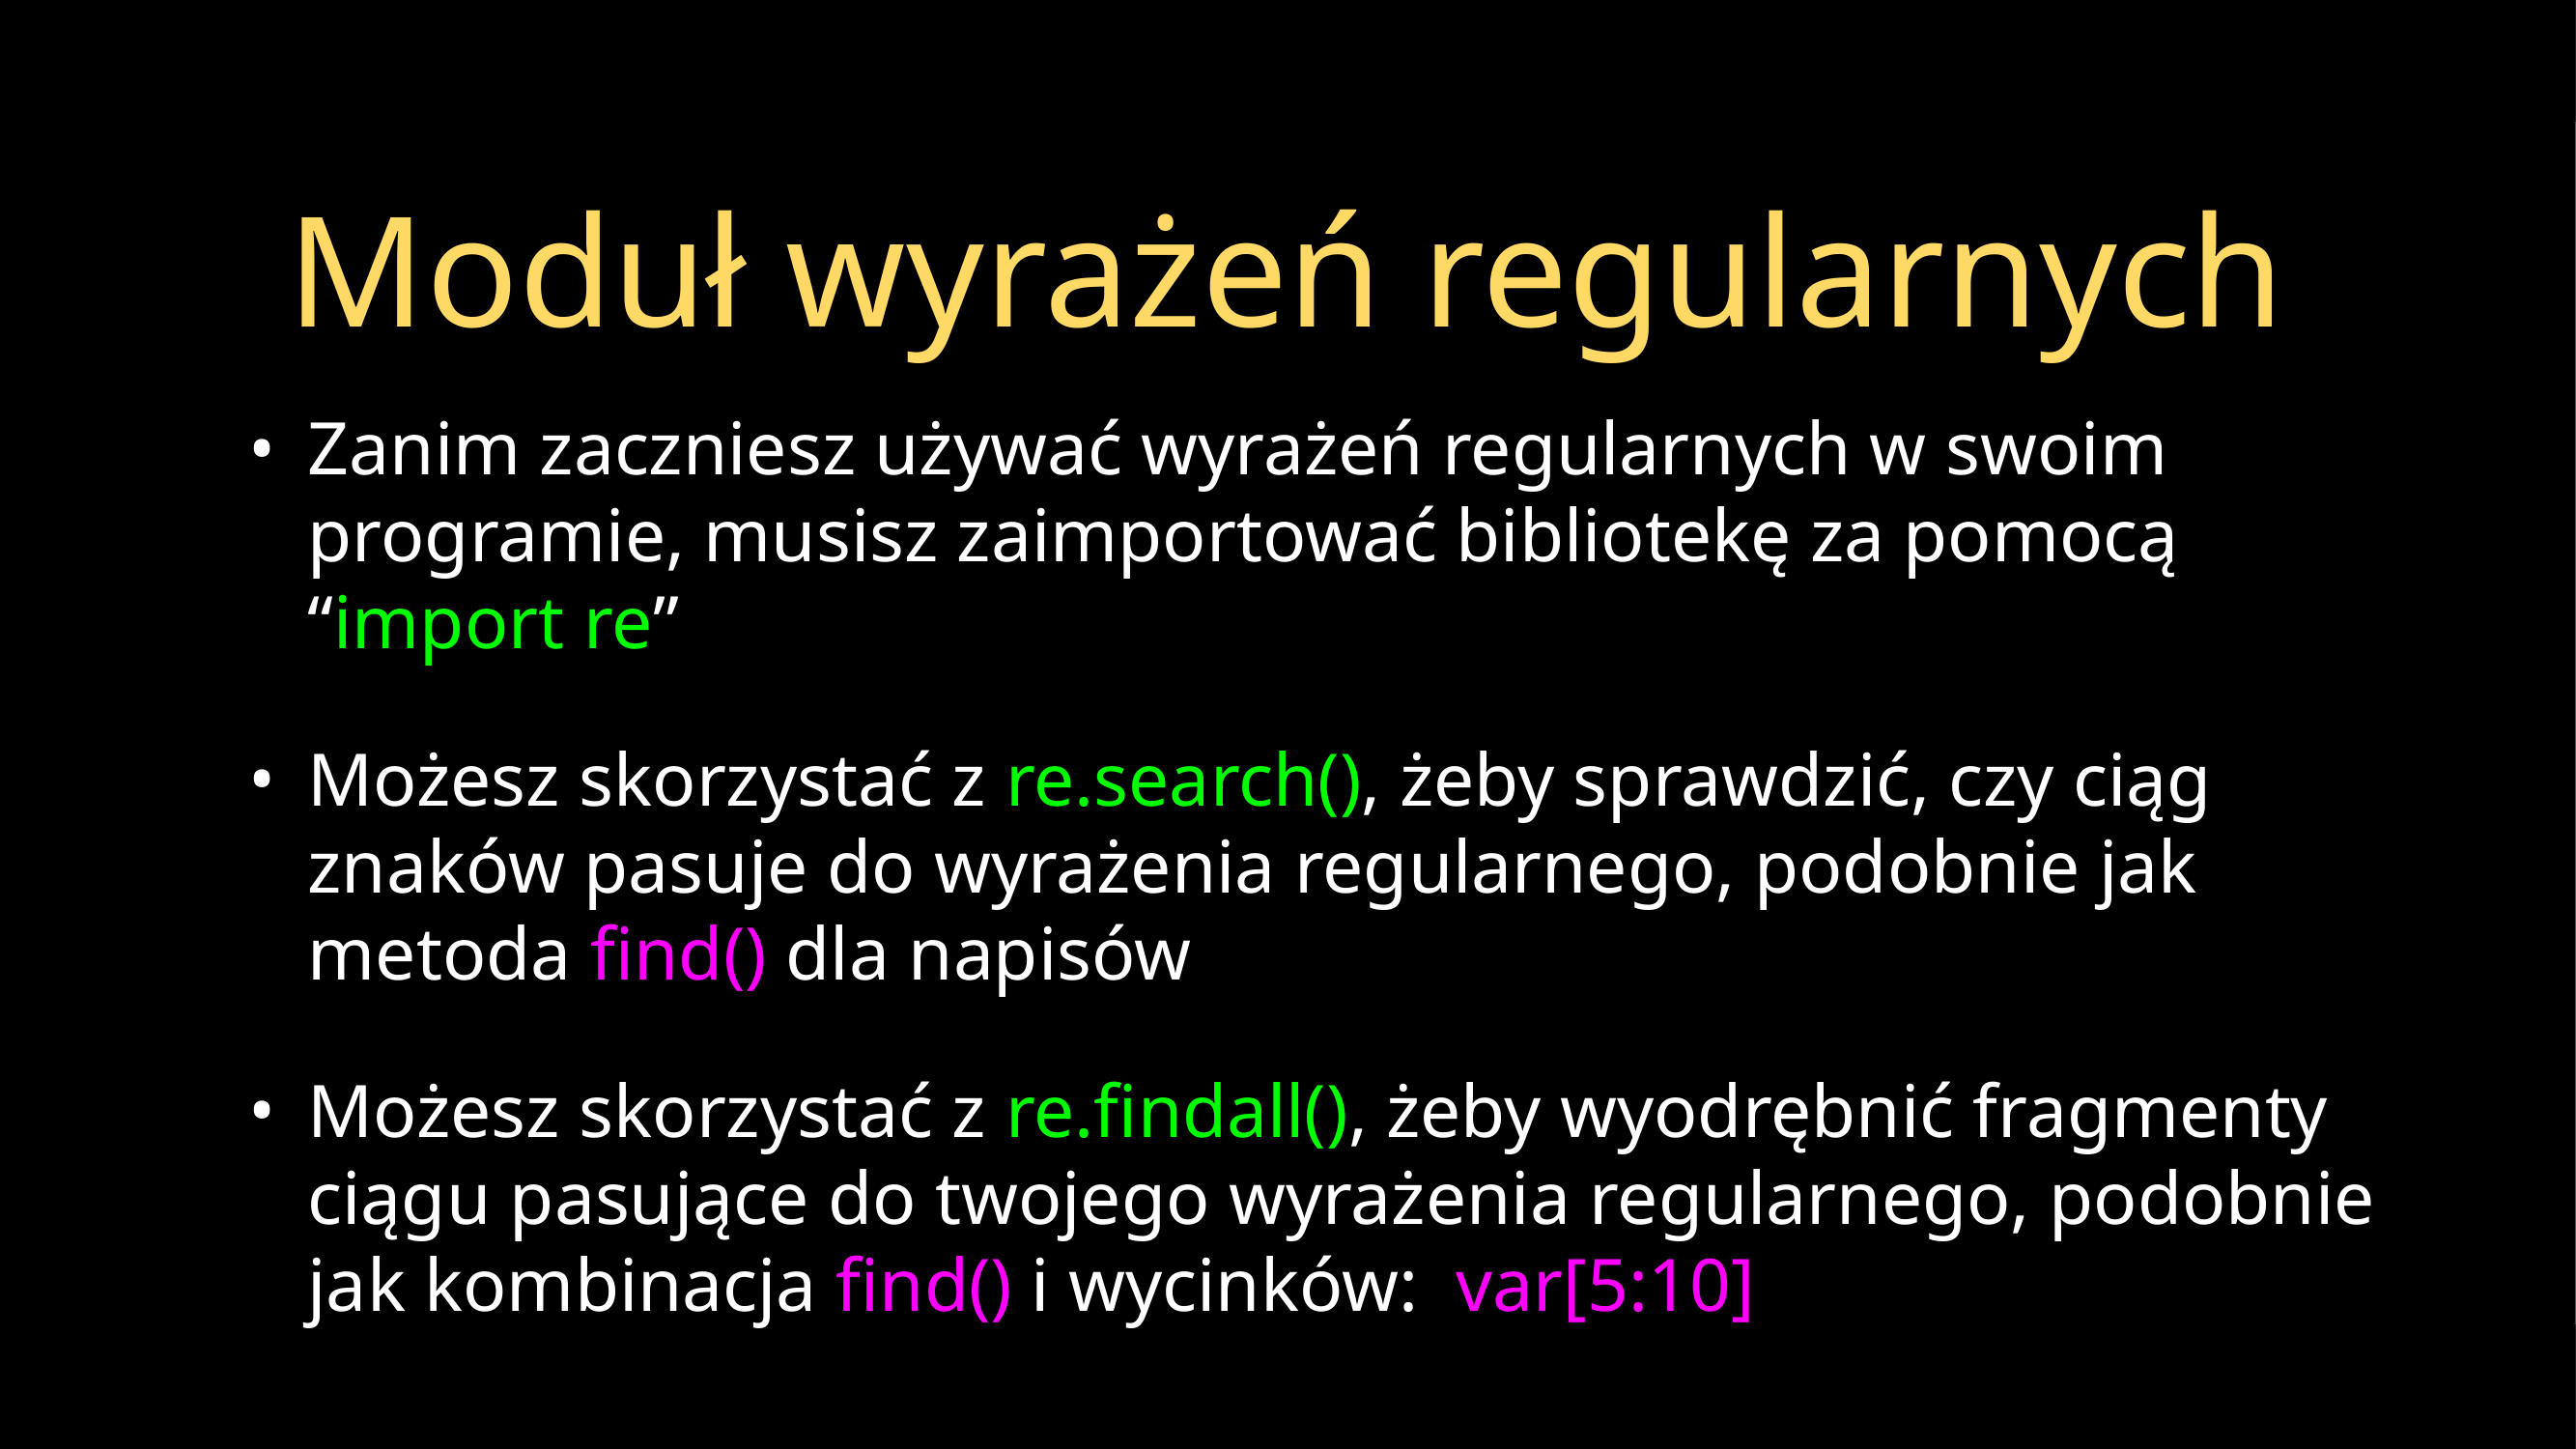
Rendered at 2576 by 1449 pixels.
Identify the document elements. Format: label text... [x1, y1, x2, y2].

list Zanim zaczniesz używać wyrażeń regularnych w swoim programie, musisz zaimportować bibliotekę za pomocą “import re” Możesz skorzystać z re.search(), żeby sprawdzić, czy ciąg znaków pasuje do wyrażenia regularnego, podobnie jak metoda find() dla napisów Możesz skorzystać z re.findall(), żeby wyodrębnić fragmenty ciągu pasujące do twojego wyrażenia regularnego, podobnie jak kombinacja find() i wycinków: var[5:10] [183, 412, 2391, 1317]
title Moduł wyrażeń regularnych [183, 128, 2391, 403]
